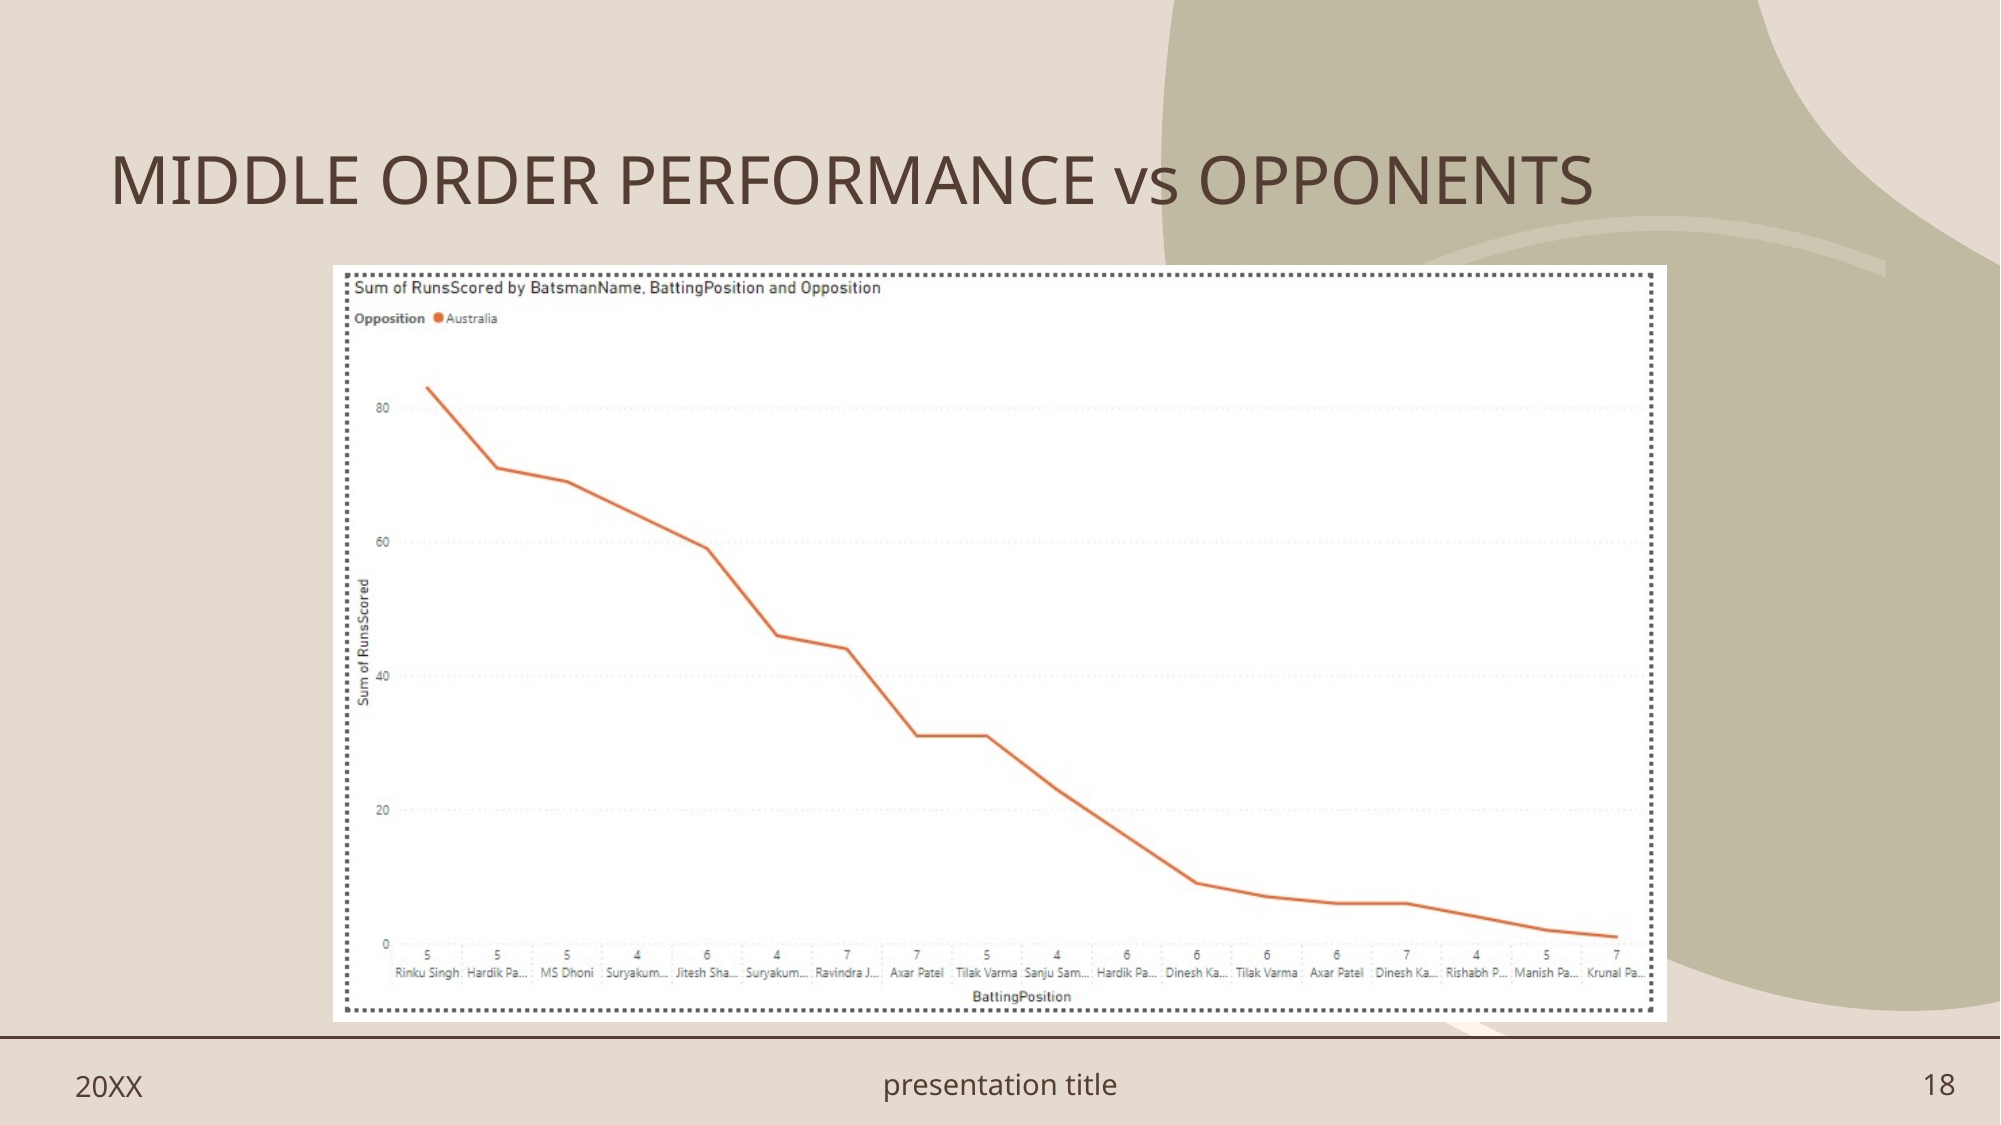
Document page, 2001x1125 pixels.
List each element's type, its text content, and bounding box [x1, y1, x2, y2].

title MIDDLE ORDER PERFORMANCE vs OPPONENTS [94, 115, 1796, 227]
slide_number 18 [1808, 1060, 1971, 1112]
picture [333, 227, 1886, 1036]
footer presentation title [718, 1060, 1283, 1112]
slide_number 20XX [60, 1060, 222, 1112]
